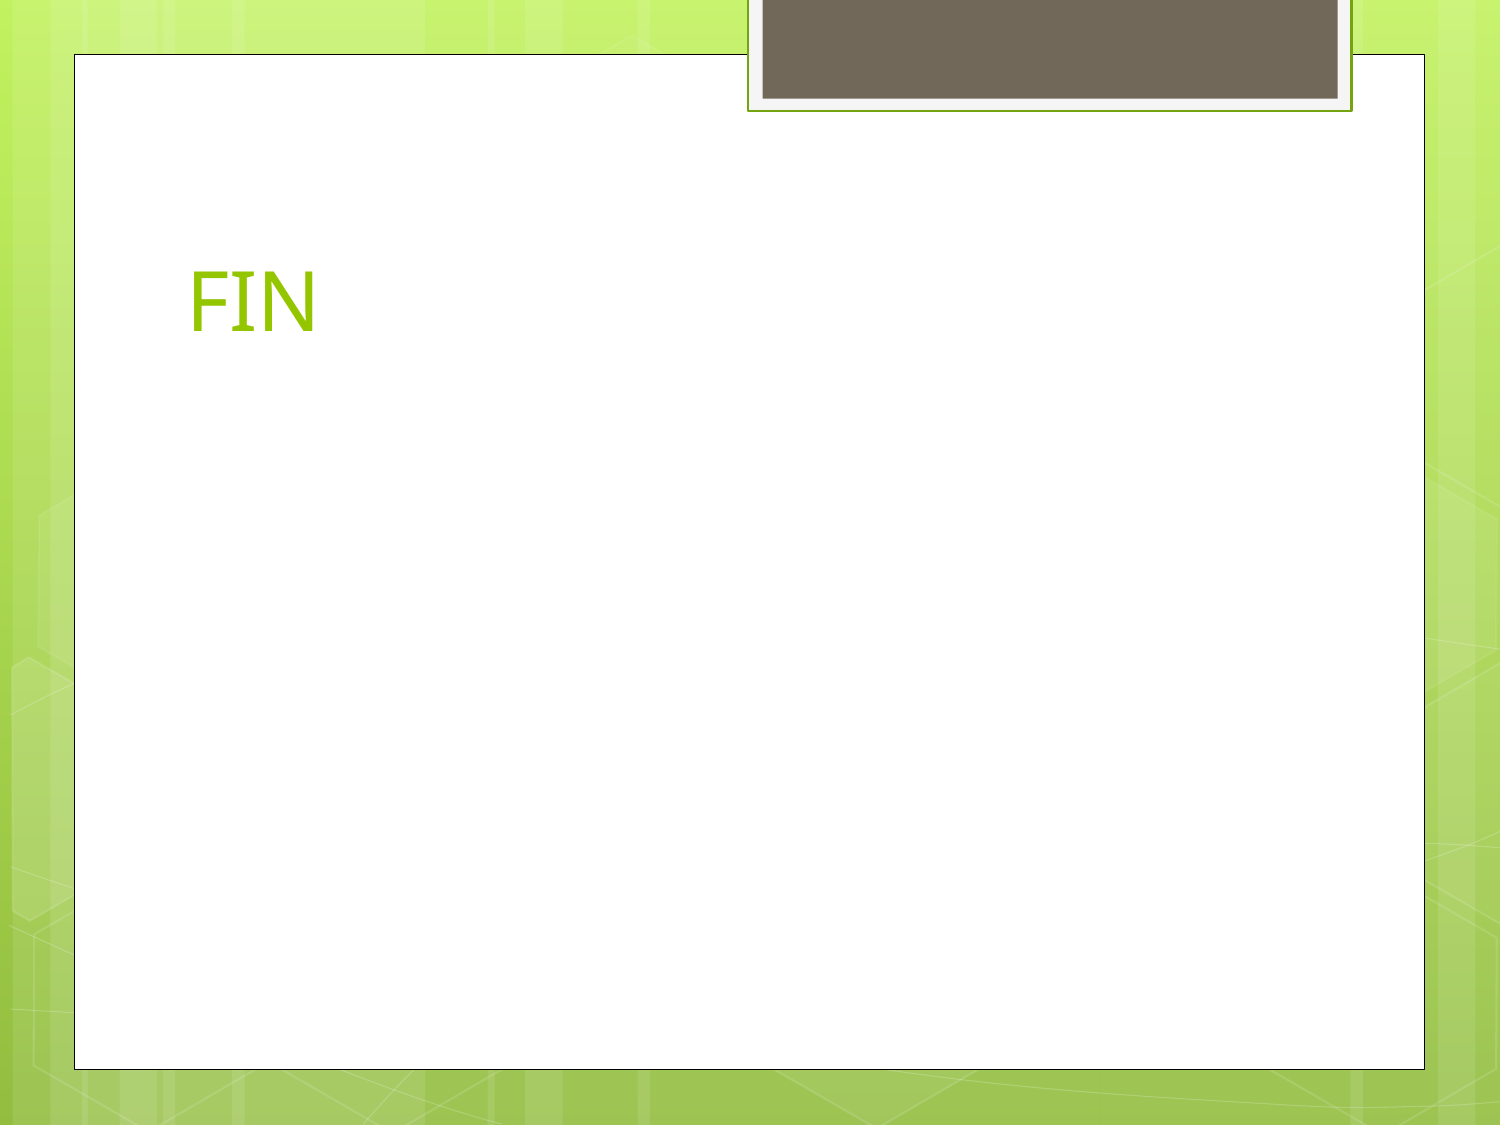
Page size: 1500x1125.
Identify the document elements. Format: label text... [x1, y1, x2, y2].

title FIN [171, 168, 1324, 357]
